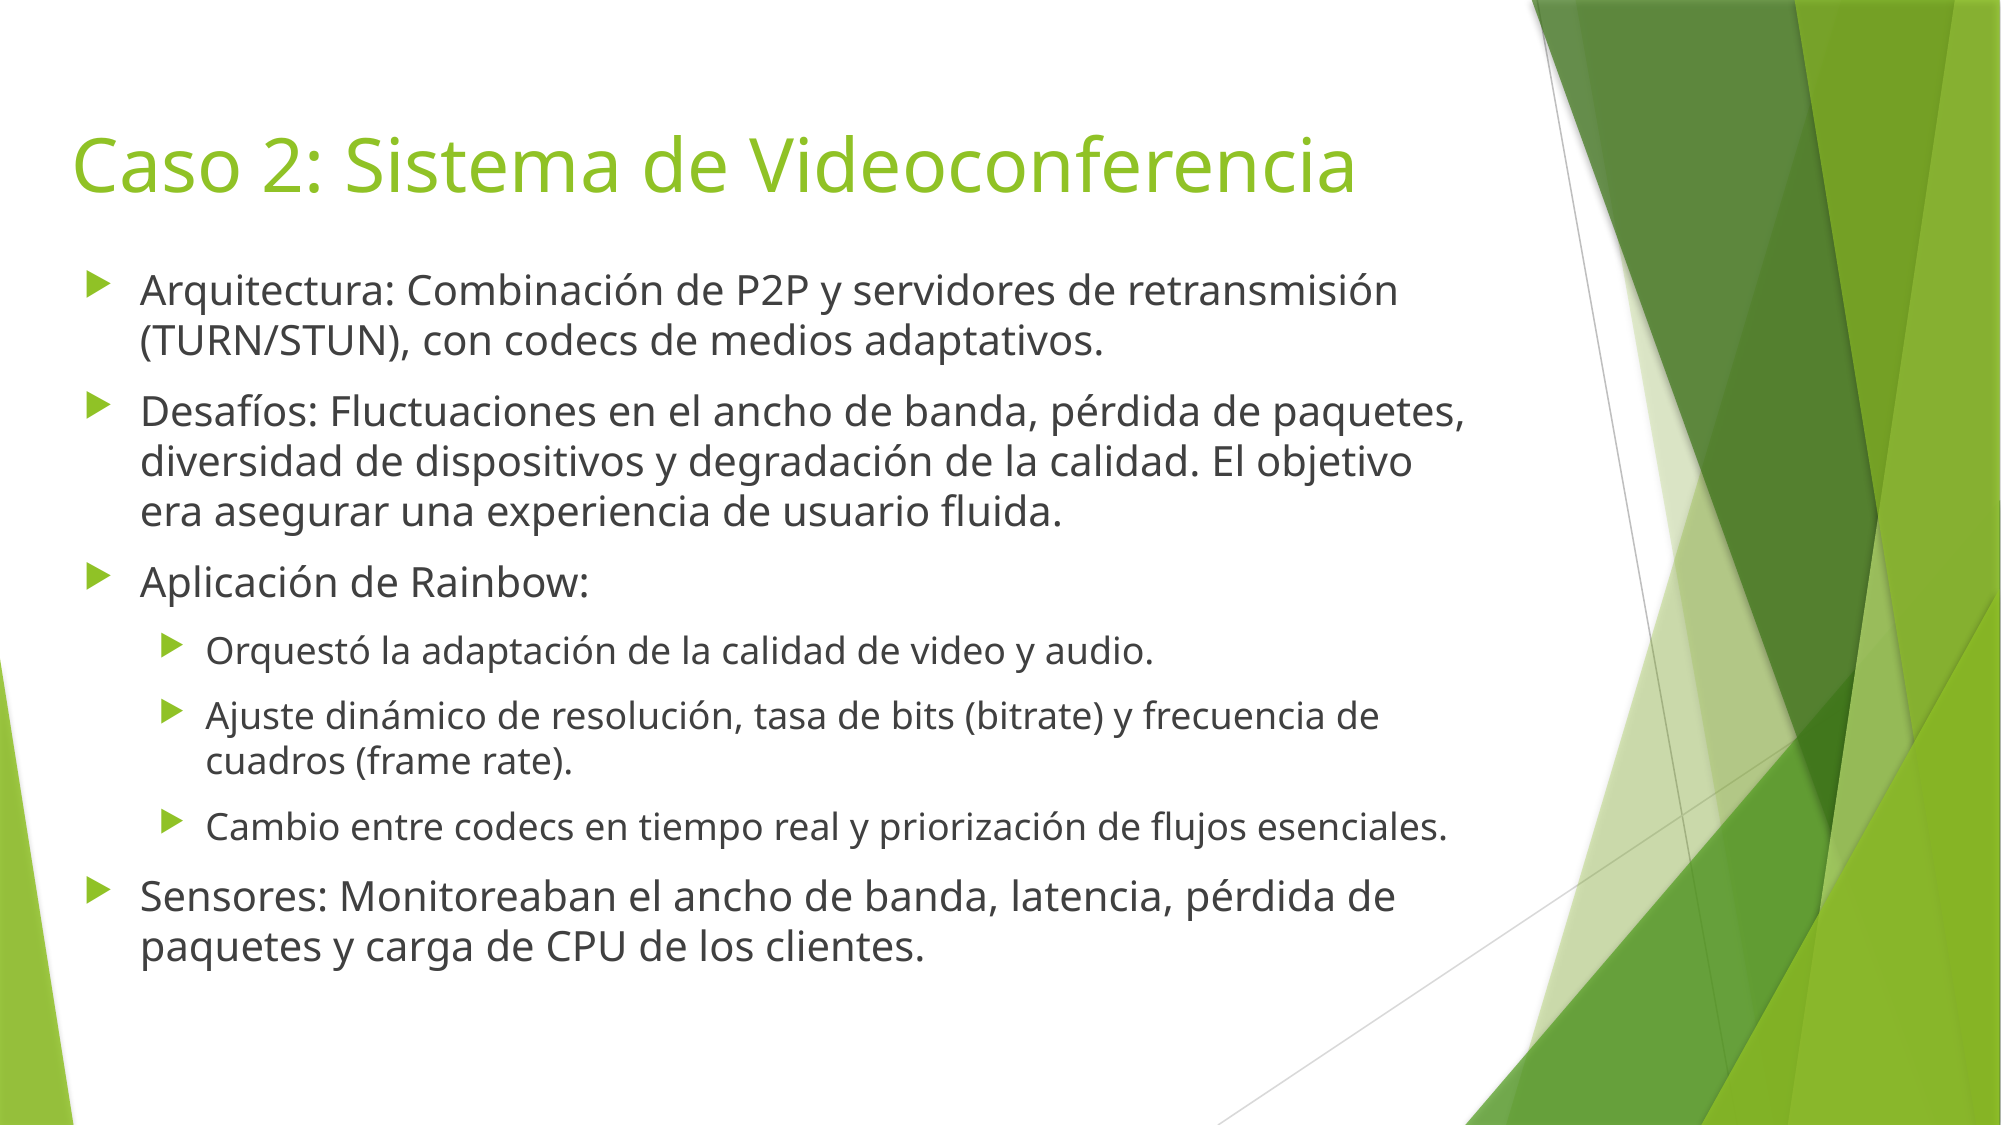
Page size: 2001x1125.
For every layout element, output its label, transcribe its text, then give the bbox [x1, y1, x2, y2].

title Caso 2: Sistema de Videoconferencia [56, 110, 1467, 227]
list Arquitectura: Combinación de P2P y servidores de retransmisión (TURN/STUN), con codecs de medios adaptativos. Desafíos: Fluctuaciones en el ancho de banda, pérdida de paquetes, diversidad de dispositivos y degradación de la calidad. El objetivo era asegurar una experiencia de usuario fluida. Aplicación de Rainbow: Orquestó la adaptación de la calidad de video y audio. Ajuste dinámico de resolución, tasa de bits (bitrate) y frecuencia de cuadros (frame rate). Cambio entre codecs en tiempo real y priorización de flujos esenciales. Sensores: Monitoreaban el ancho de banda, latencia, pérdida de paquetes y carga de CPU de los clientes. [68, 256, 1493, 1071]
